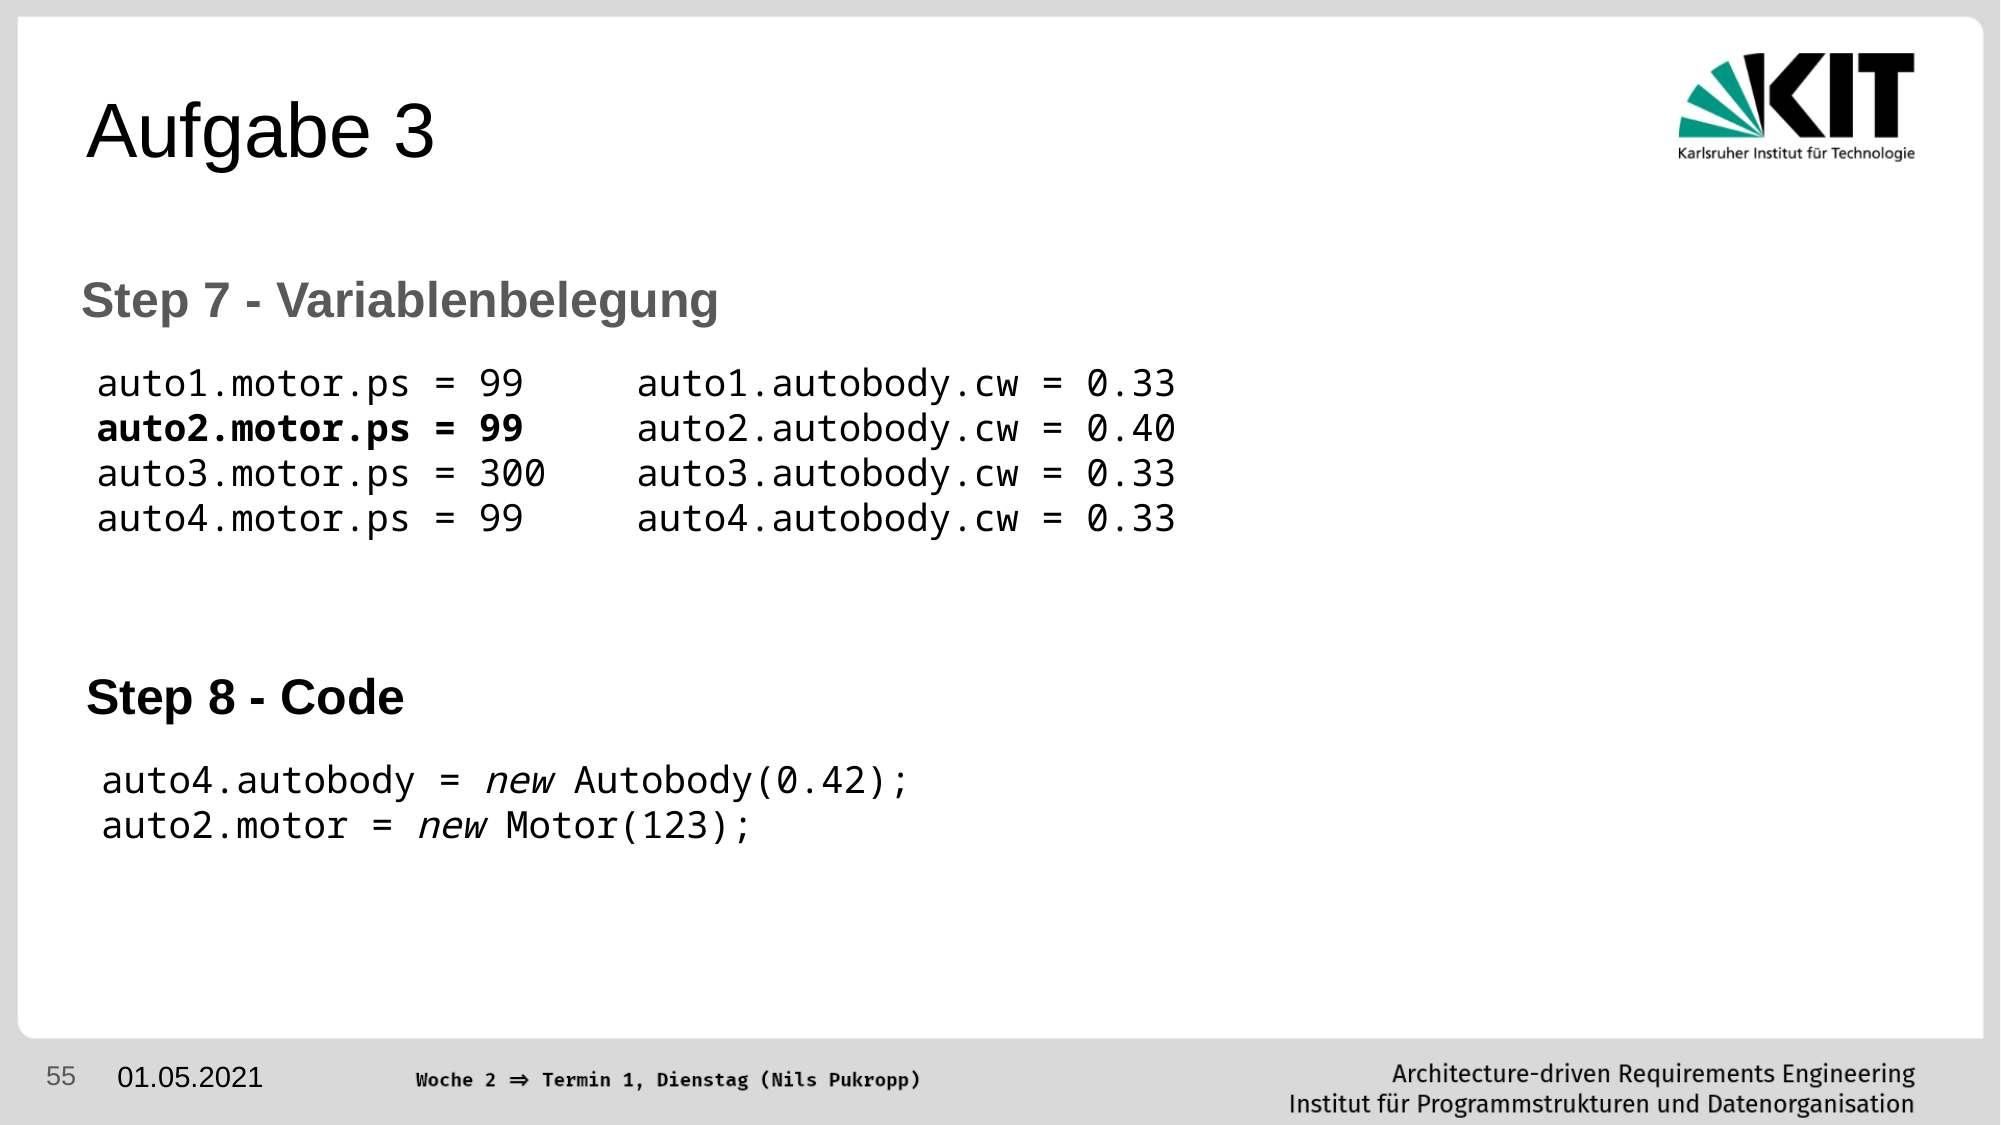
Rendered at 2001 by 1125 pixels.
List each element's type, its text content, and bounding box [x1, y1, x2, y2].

list Step 7 - Variablenbelegung [81, 274, 1910, 352]
title Aufgabe 3 [86, 71, 1592, 175]
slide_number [118, 1058, 397, 1119]
text_box auto1.motor.ps = 99 auto1.autobody.cw = 0.33 auto2.motor.ps = 99 auto2.autobody.cw = 0.40 auto3.motor.ps = 300 auto3.autobody.cw = 0.33 auto4.motor.ps = 99 auto4.autobody.cw = 0.33 [81, 351, 1544, 547]
text_box auto4.autobody = new Autobody(0.42); auto2.motor = new Motor(123); [86, 748, 1107, 854]
picture [0, 0, 2001, 1125]
slide_number ‹#› [45, 1058, 118, 1119]
text_box Step 8 - Code [85, 671, 1914, 749]
